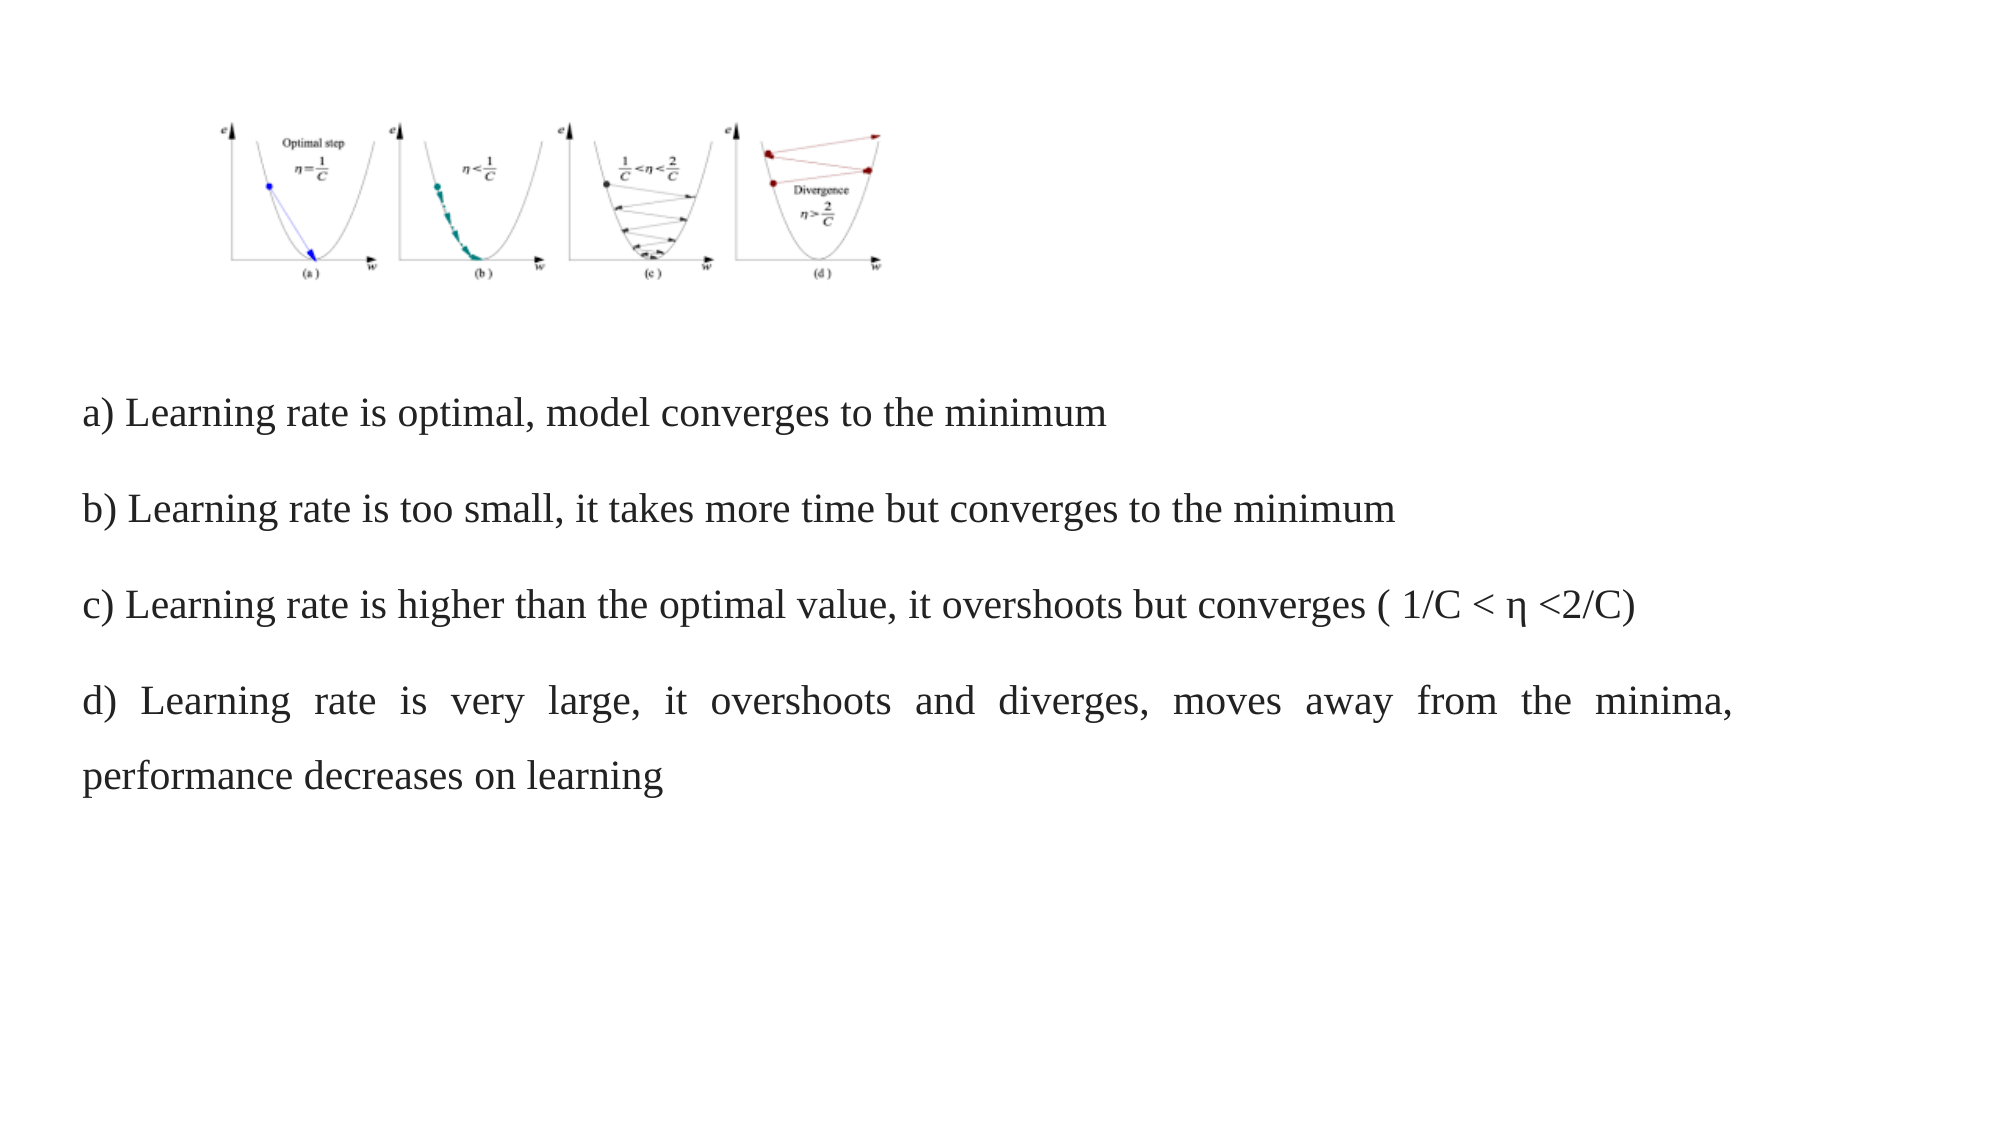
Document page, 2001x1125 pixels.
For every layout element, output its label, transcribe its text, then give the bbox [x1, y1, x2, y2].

subtitle a) Learning rate is optimal, model converges to the minimum b) Learning rate is too small, it takes more time but converges to the minimum c) Learning rate is higher than the optimal value, it overshoots but converges ( 1/C < η <2/C) d) Learning rate is very large, it overshoots and diverges, moves away from the minima, performance decreases on learning [67, 26, 1750, 1084]
picture [214, 118, 890, 302]
